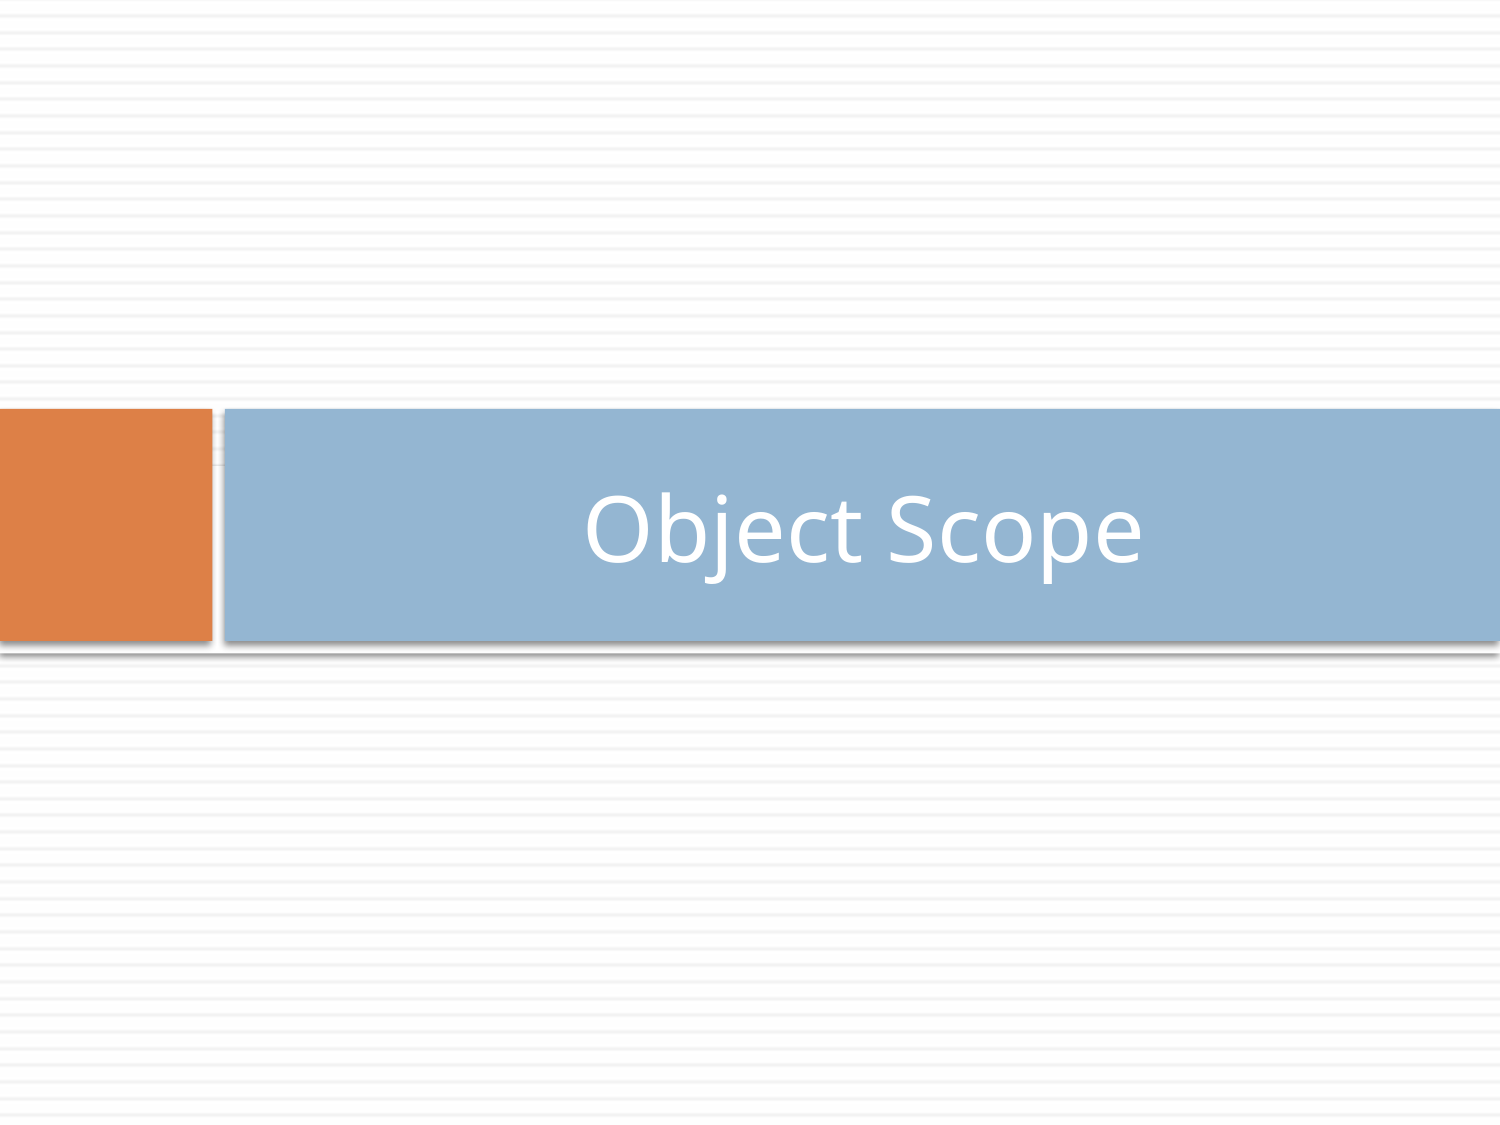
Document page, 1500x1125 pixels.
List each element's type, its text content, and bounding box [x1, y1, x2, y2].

title Object Scope [238, 444, 1489, 607]
